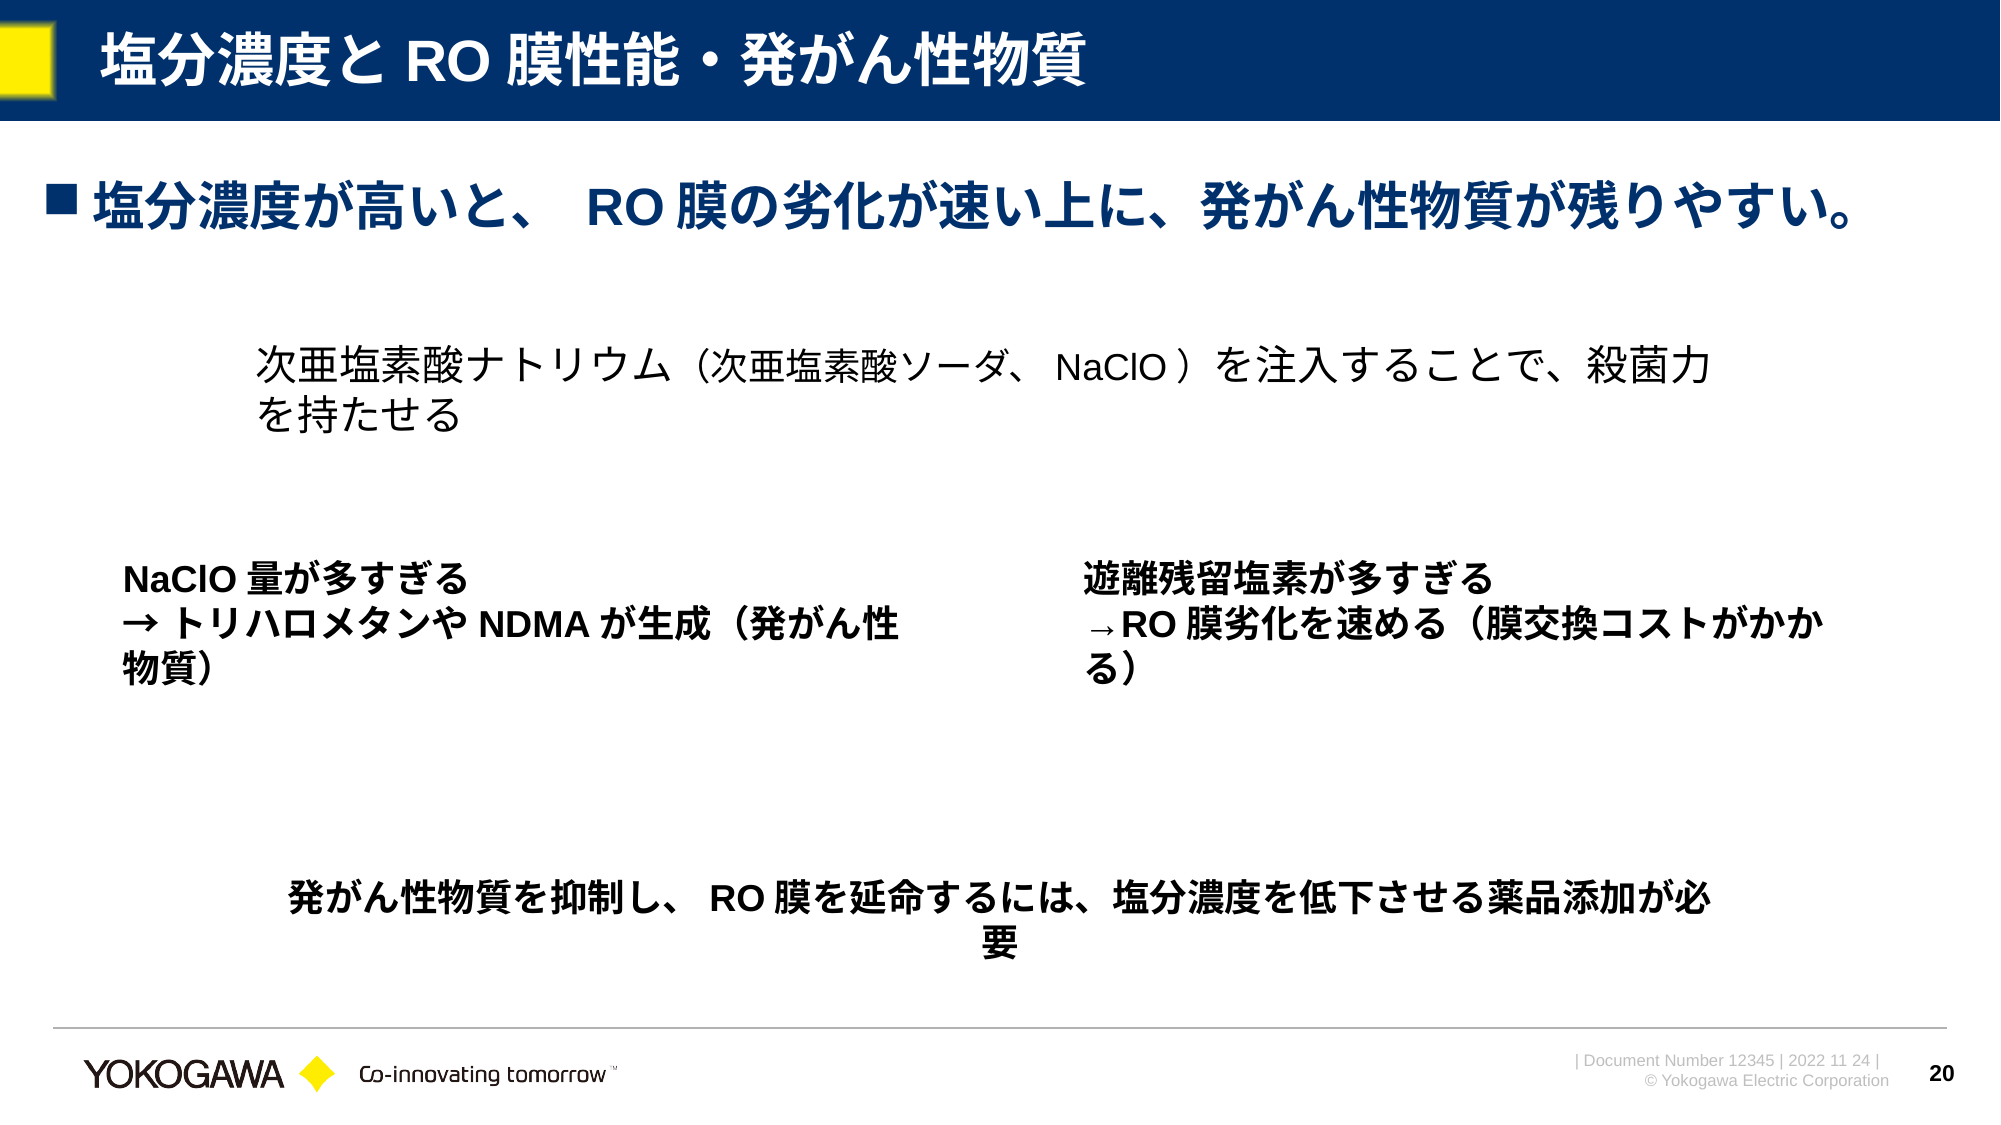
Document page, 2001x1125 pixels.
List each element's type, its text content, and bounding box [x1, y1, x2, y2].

text_box NaClO量が多すぎる →トリハロメタンやNDMAが生成（発がん性物質） [108, 547, 944, 698]
picture [83, 1055, 617, 1093]
text_box 遊離残留塩素が多すぎる →RO膜劣化を速める（膜交換コストがかかる） [1068, 547, 1905, 698]
text_box 発がん性物質を抑制し、RO膜を延命するには、塩分濃度を低下させる薬品添加が必要 [263, 866, 1736, 972]
slide_number 20 [1904, 1042, 1970, 1103]
title 塩分濃度とRO膜性能・発がん性物質 [84, 20, 1955, 106]
picture [0, 6, 69, 115]
text_box 次亜塩素酸ナトリウム（次亜塩素酸ソーダ、NaClO）を注入することで、殺菌力を持たせる [240, 331, 1760, 447]
list 塩分濃度が高いと、 RO膜の劣化が速い上に、発がん性物質が残りやすい。 [26, 173, 2000, 259]
